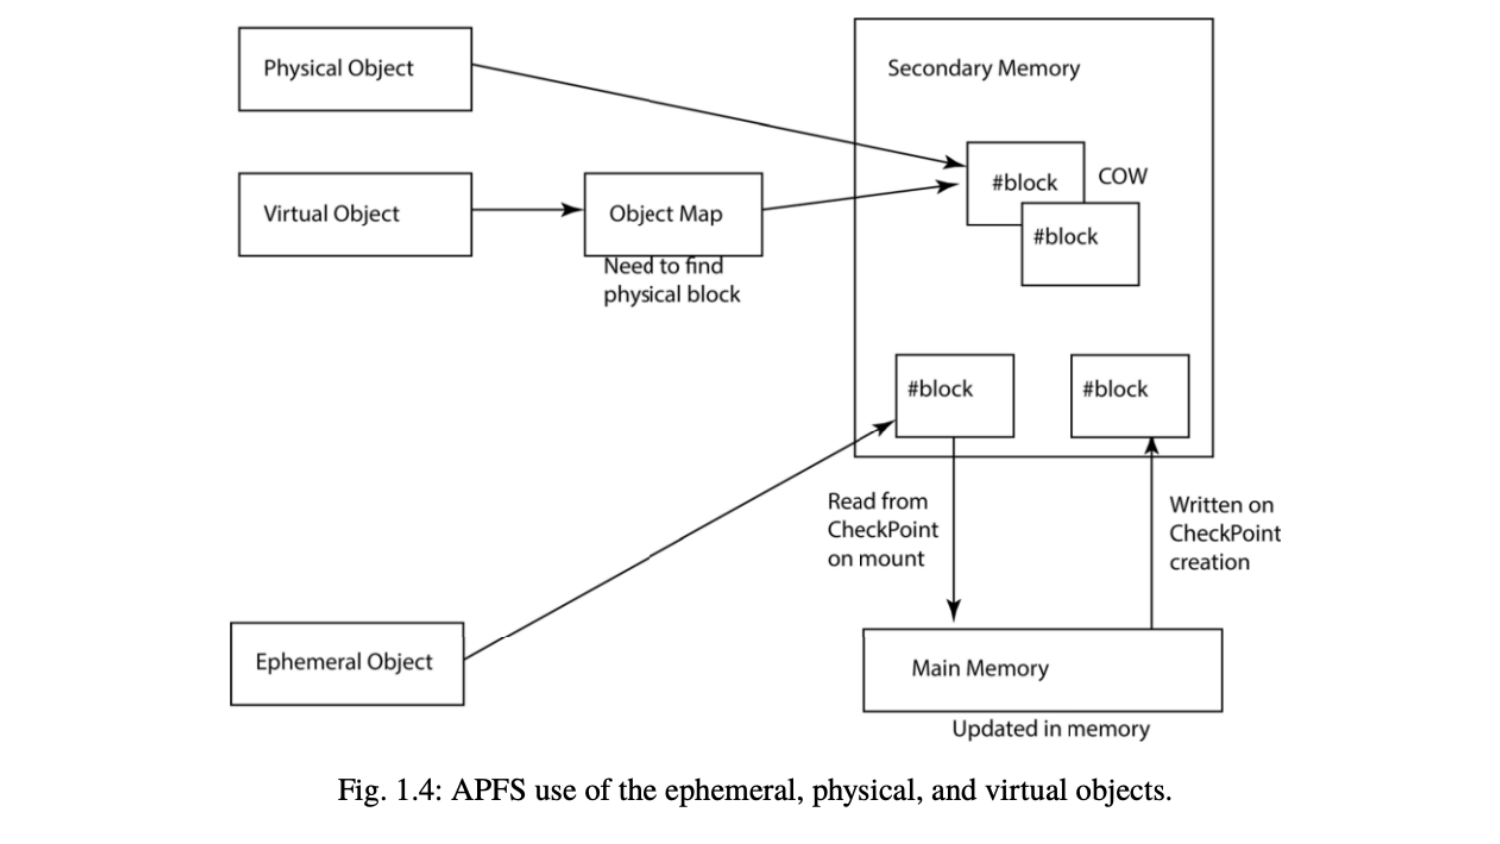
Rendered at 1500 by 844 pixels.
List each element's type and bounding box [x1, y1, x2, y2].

picture [205, 9, 1288, 818]
